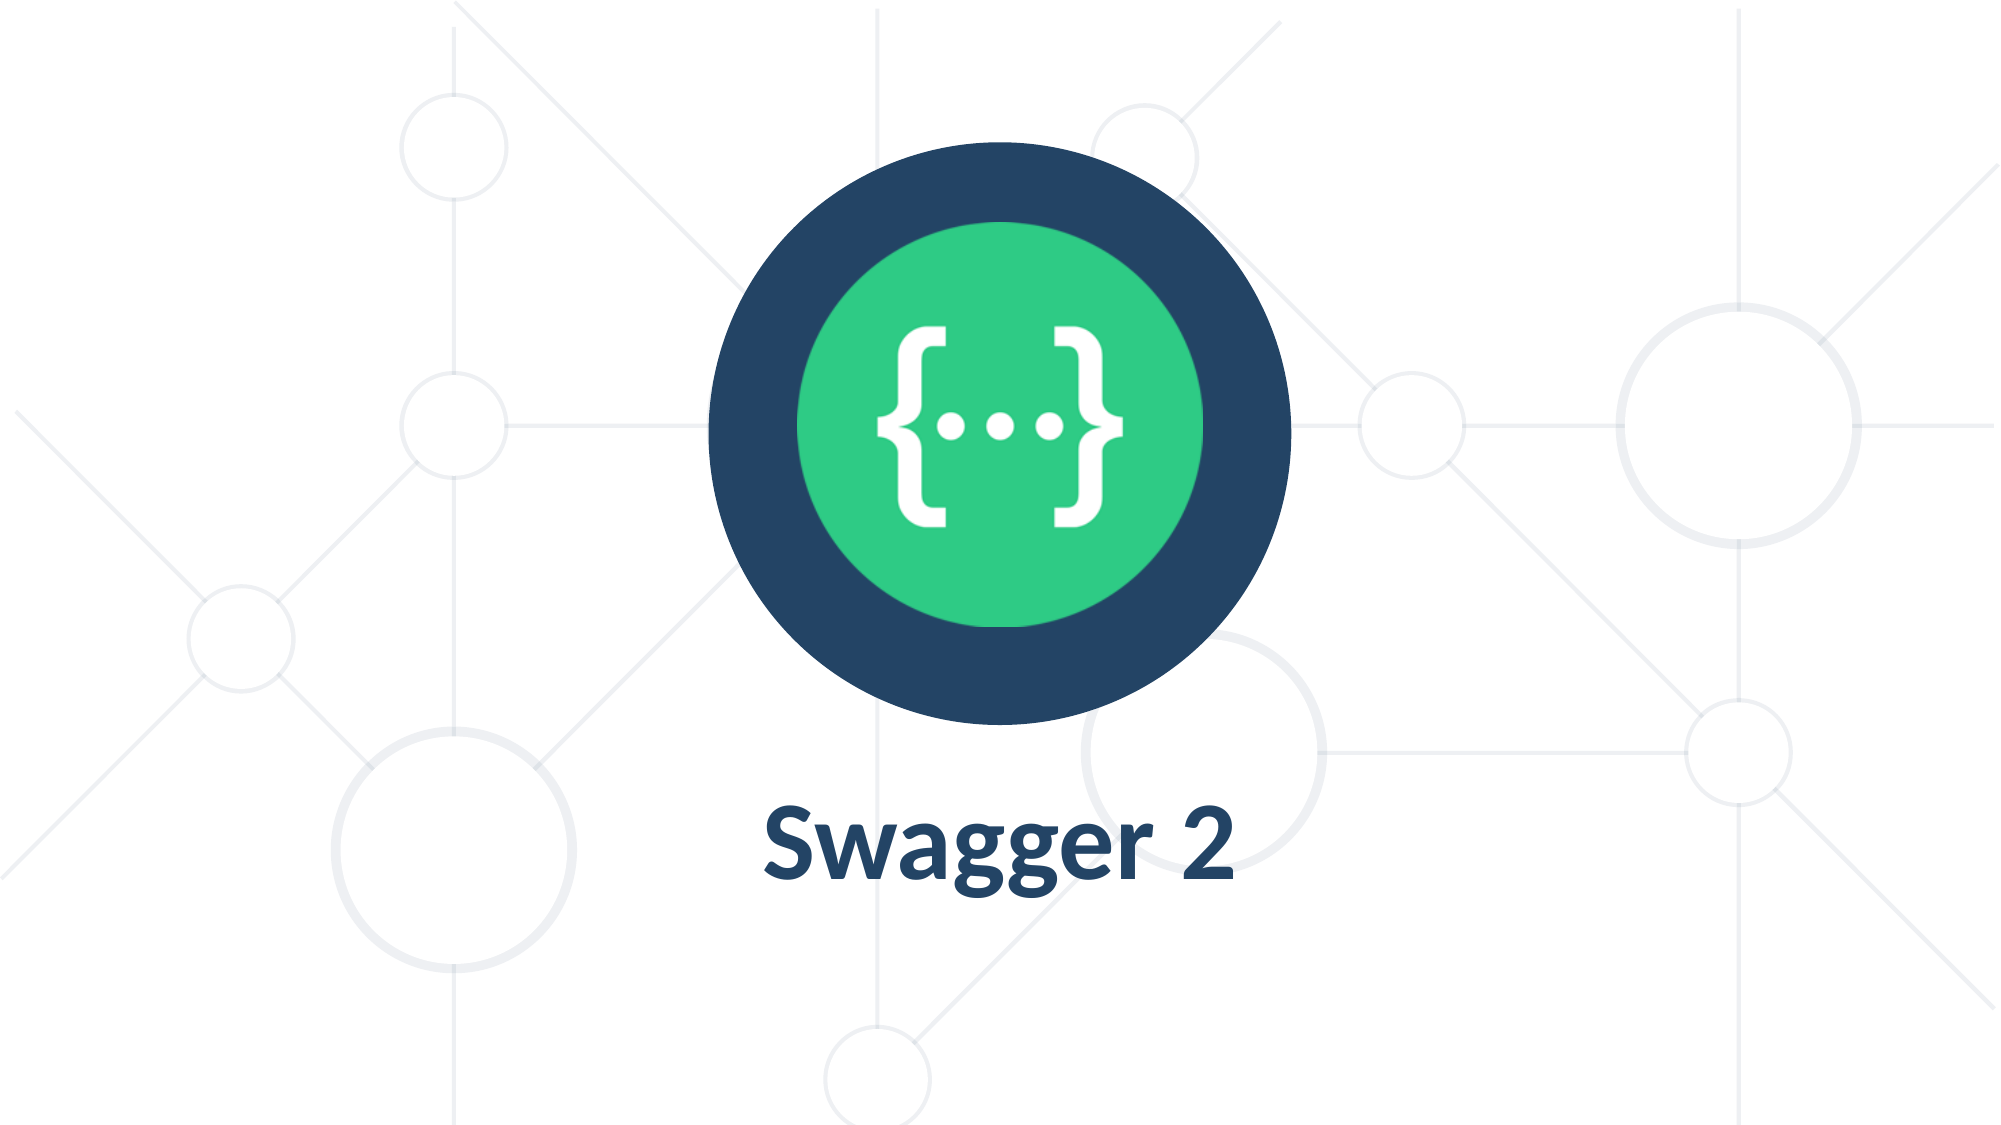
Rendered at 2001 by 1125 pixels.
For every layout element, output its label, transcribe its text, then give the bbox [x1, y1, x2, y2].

picture [797, 222, 1203, 628]
title Swagger 2 [100, 771, 1900, 898]
